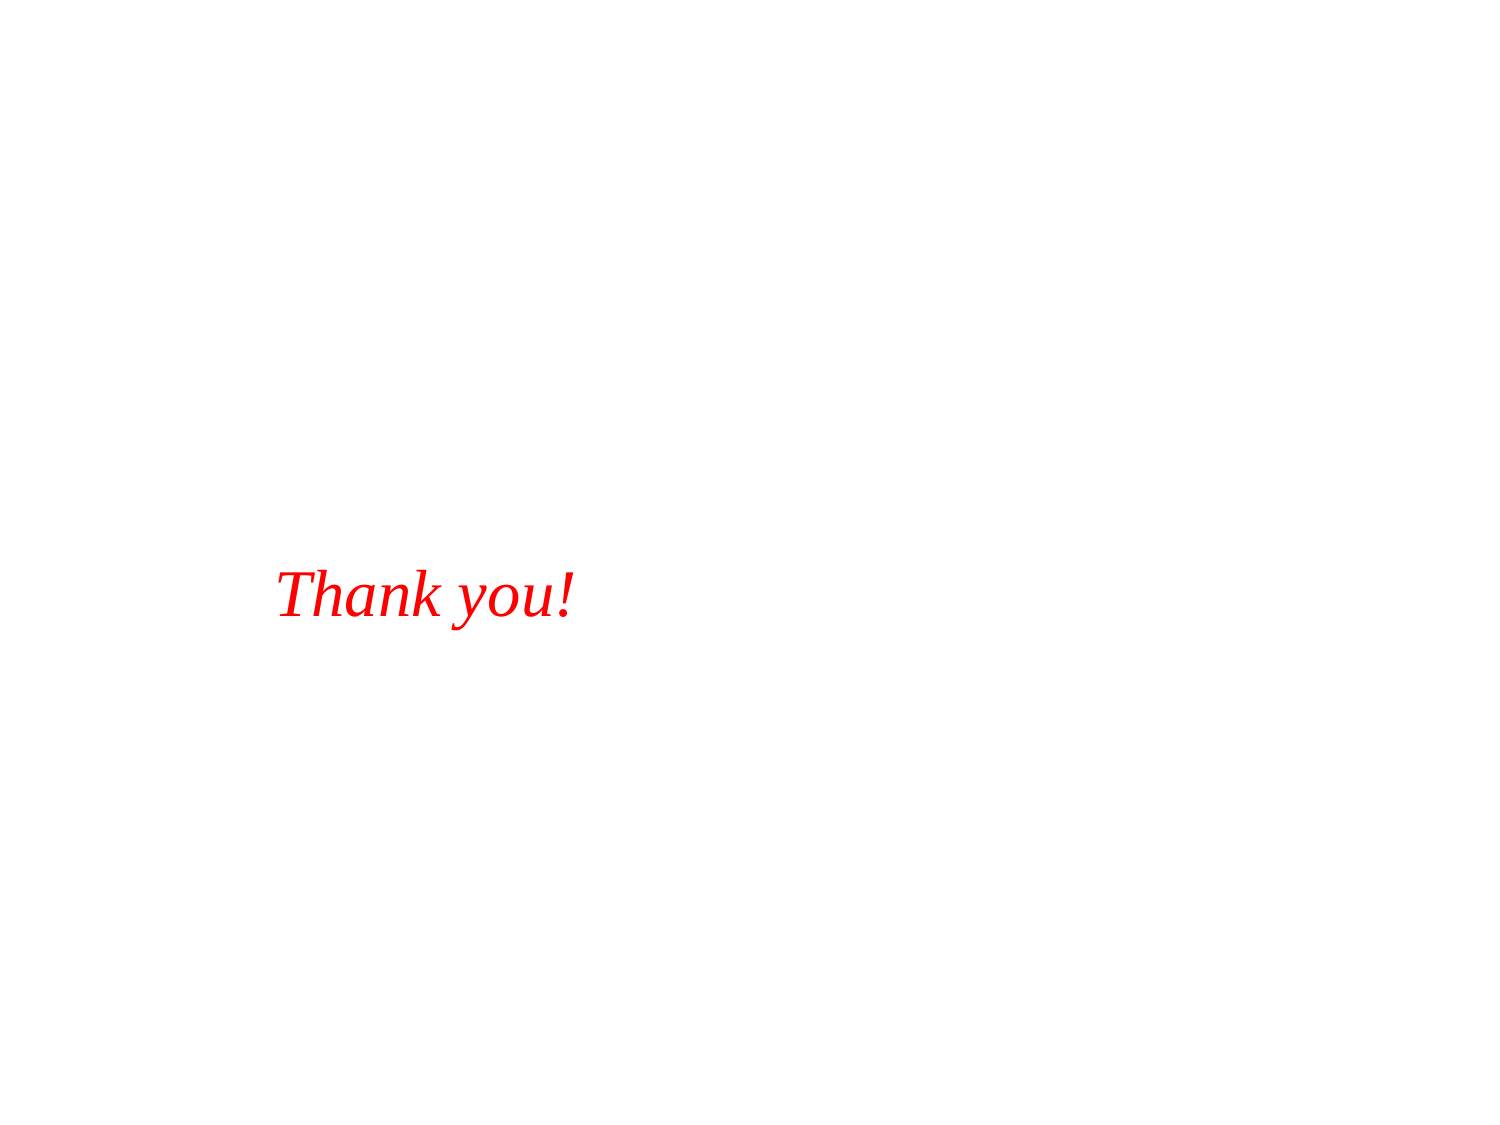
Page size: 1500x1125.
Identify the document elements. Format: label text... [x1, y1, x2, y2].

list Thank you! [75, 262, 1425, 1005]
